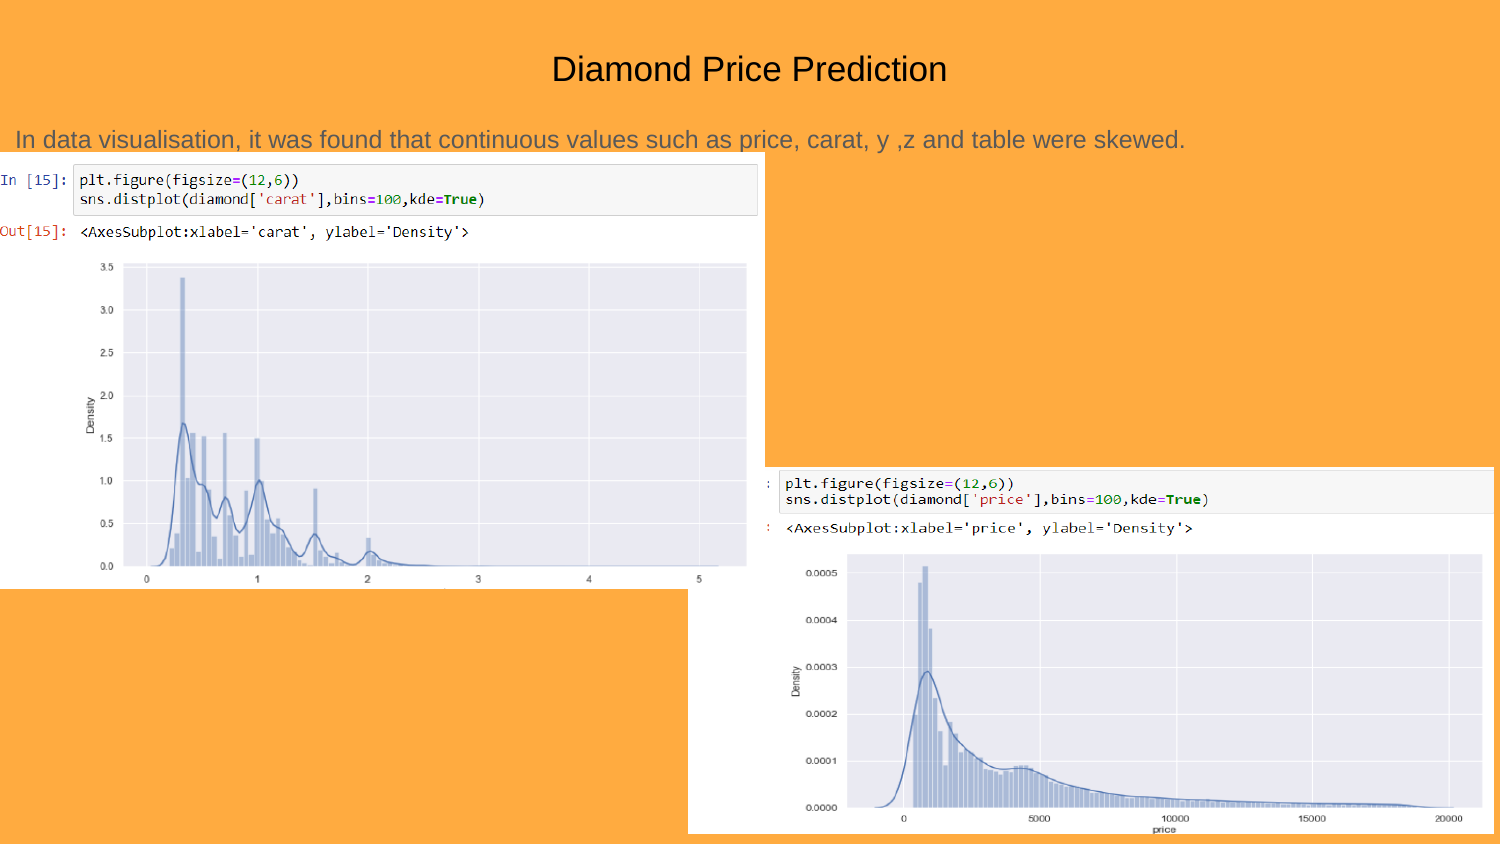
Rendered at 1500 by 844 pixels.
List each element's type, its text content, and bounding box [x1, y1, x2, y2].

title Diamond Price Prediction [0, 31, 1500, 103]
picture [0, 152, 1495, 834]
list In data visualisation, it was found that continuous values such as price, carat, y ,z and table were skewed. [0, 103, 1500, 844]
